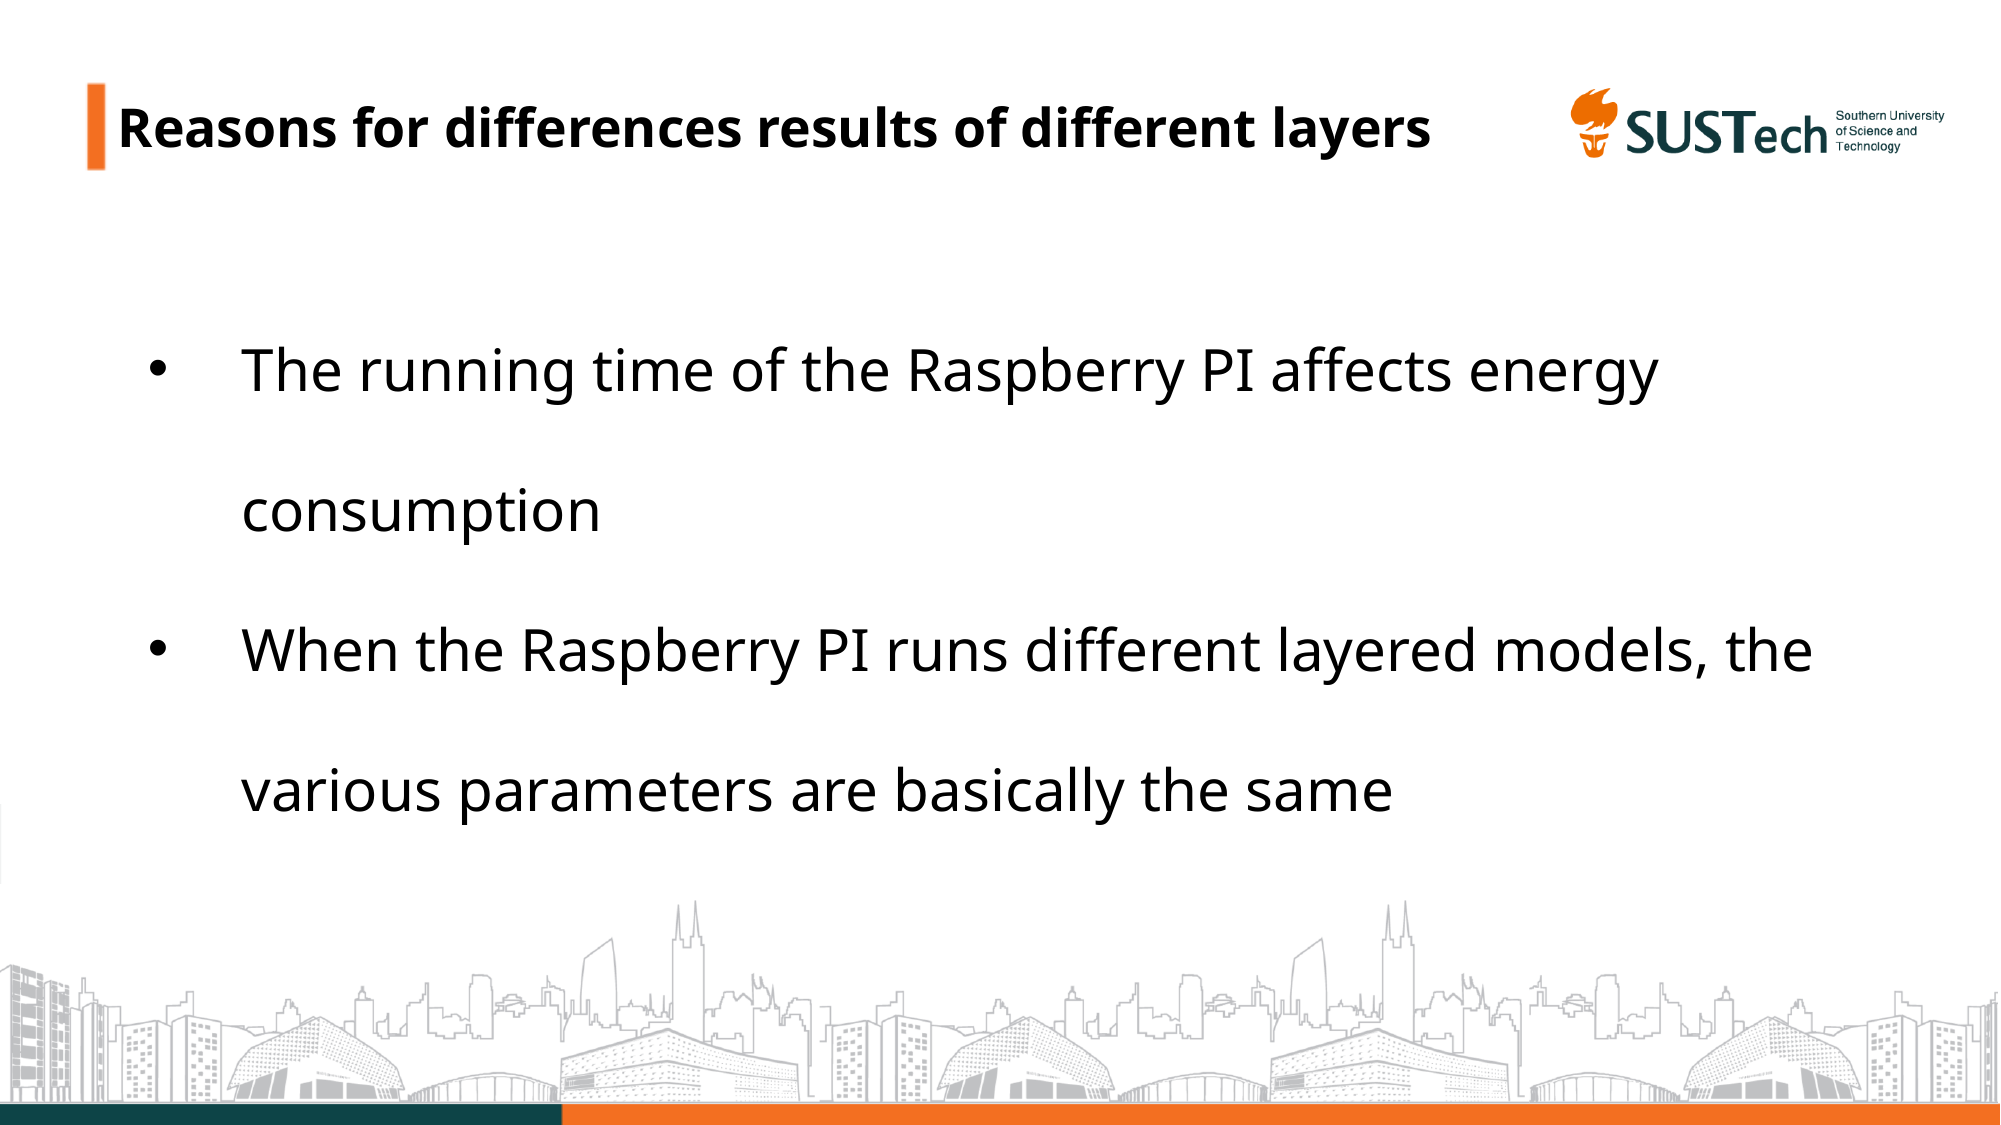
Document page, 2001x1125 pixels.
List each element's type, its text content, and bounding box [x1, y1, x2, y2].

picture [0, 804, 2000, 1125]
text_box The running time of the Raspberry PI affects energy consumption When the Raspberry PI runs different layered models, the various parameters are basically the same [132, 299, 1906, 805]
picture [1560, 79, 1948, 175]
title Reasons for differences results of different layers [102, 21, 1658, 166]
picture [72, 50, 116, 204]
